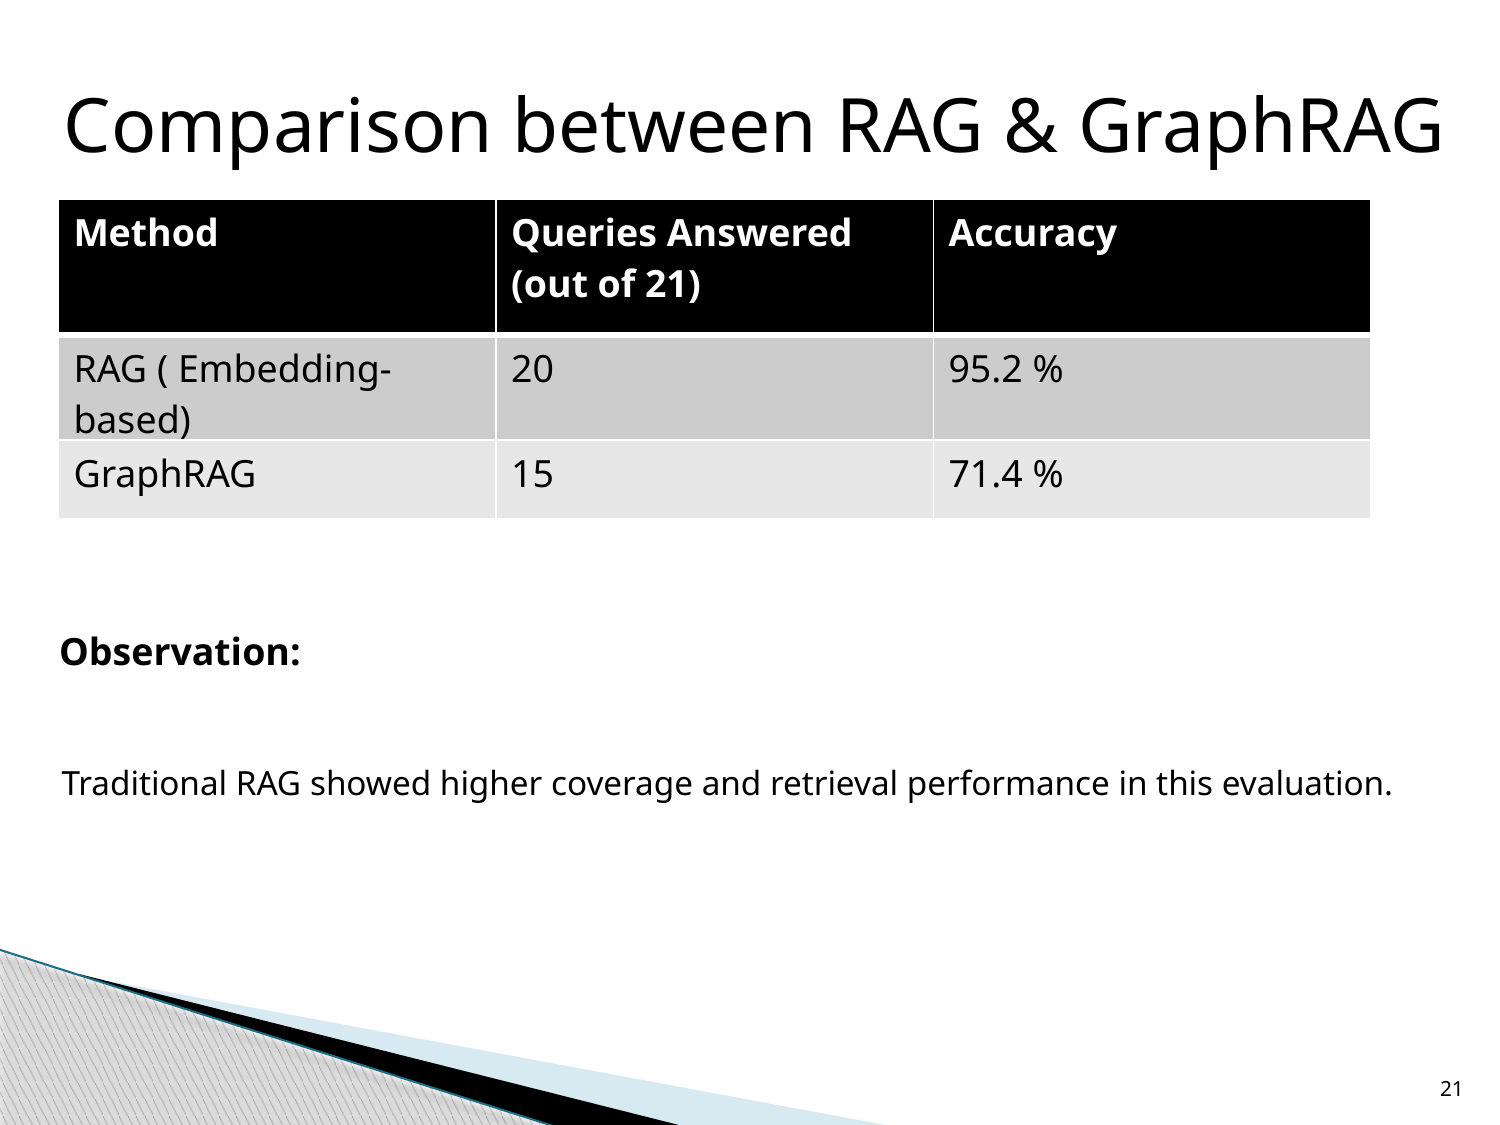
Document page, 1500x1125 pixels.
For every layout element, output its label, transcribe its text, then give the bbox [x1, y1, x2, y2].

table_cell 95.2 % [934, 338, 1370, 439]
text_box Observation: [44, 621, 326, 681]
table_header Accuracy [934, 200, 1370, 332]
text_box Traditional RAG showed higher coverage and retrieval performance in this evaluation. [46, 714, 1477, 810]
table_header Method [59, 200, 495, 332]
table_cell 15 [497, 441, 933, 518]
slide_number 21 [1418, 1051, 1479, 1112]
table_cell 20 [497, 338, 933, 439]
table_cell RAG ( Embedding-based) [59, 338, 495, 439]
table_cell 71.4 % [934, 441, 1370, 518]
table_cell GraphRAG [59, 441, 495, 518]
text_box Comparison between RAG & GraphRAG [48, 70, 1461, 175]
table_header Queries Answered (out of 21) [497, 200, 933, 332]
